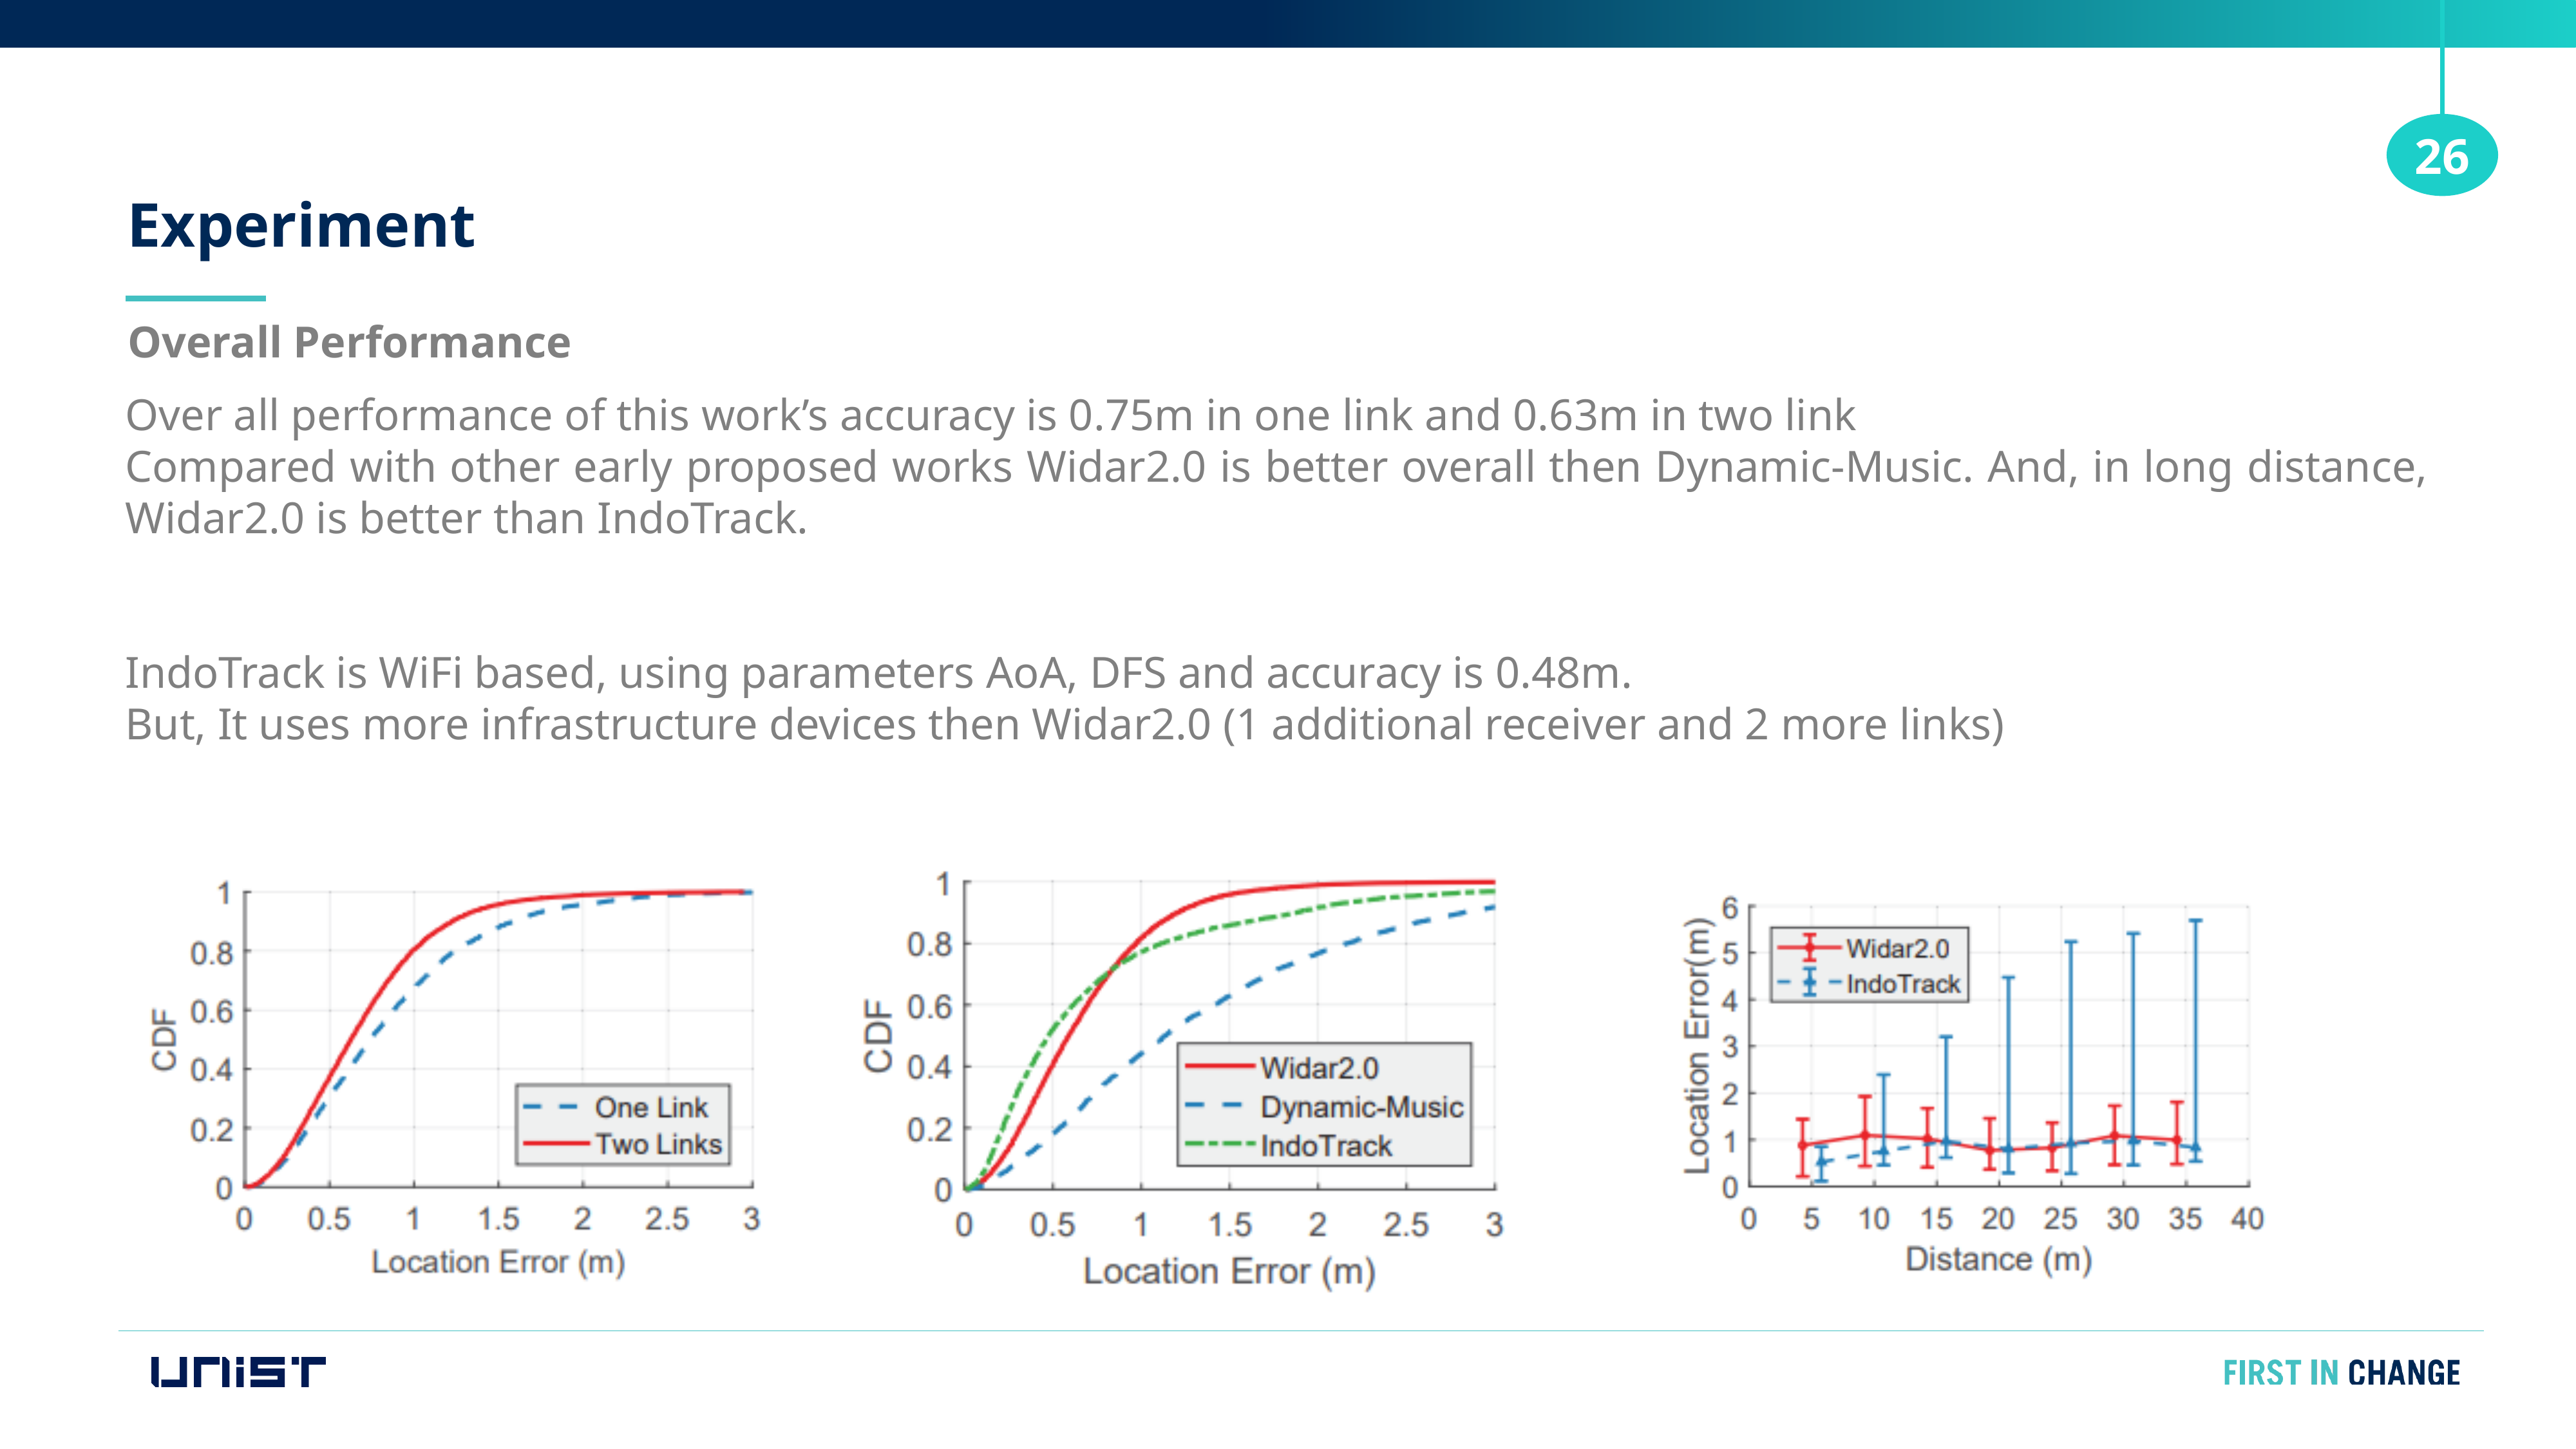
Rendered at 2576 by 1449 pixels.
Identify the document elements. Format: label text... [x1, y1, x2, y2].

text_box Over all performance of this work’s accuracy is 0.75m in one link and 0.63m in two link Compared with other early proposed works Widar2.0 is better overall then Dynamic-Music. And, in long distance, Widar2.0 is better than IndoTrack. IndoTrack is WiFi based, using parameters AoA, DFS and accuracy is 0.48m. But, It uses more infrastructure devices then Widar2.0 (1 additional receiver and 2 more links) [106, 383, 2443, 753]
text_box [0, 0, 2576, 196]
picture [125, 844, 1548, 1321]
text_box Overall Performance [118, 310, 657, 371]
text_box Experiment [117, 196, 2360, 264]
picture [151, 1357, 326, 1387]
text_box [1282, 715, 1294, 734]
picture [1645, 869, 2293, 1302]
picture [2224, 1359, 2460, 1385]
